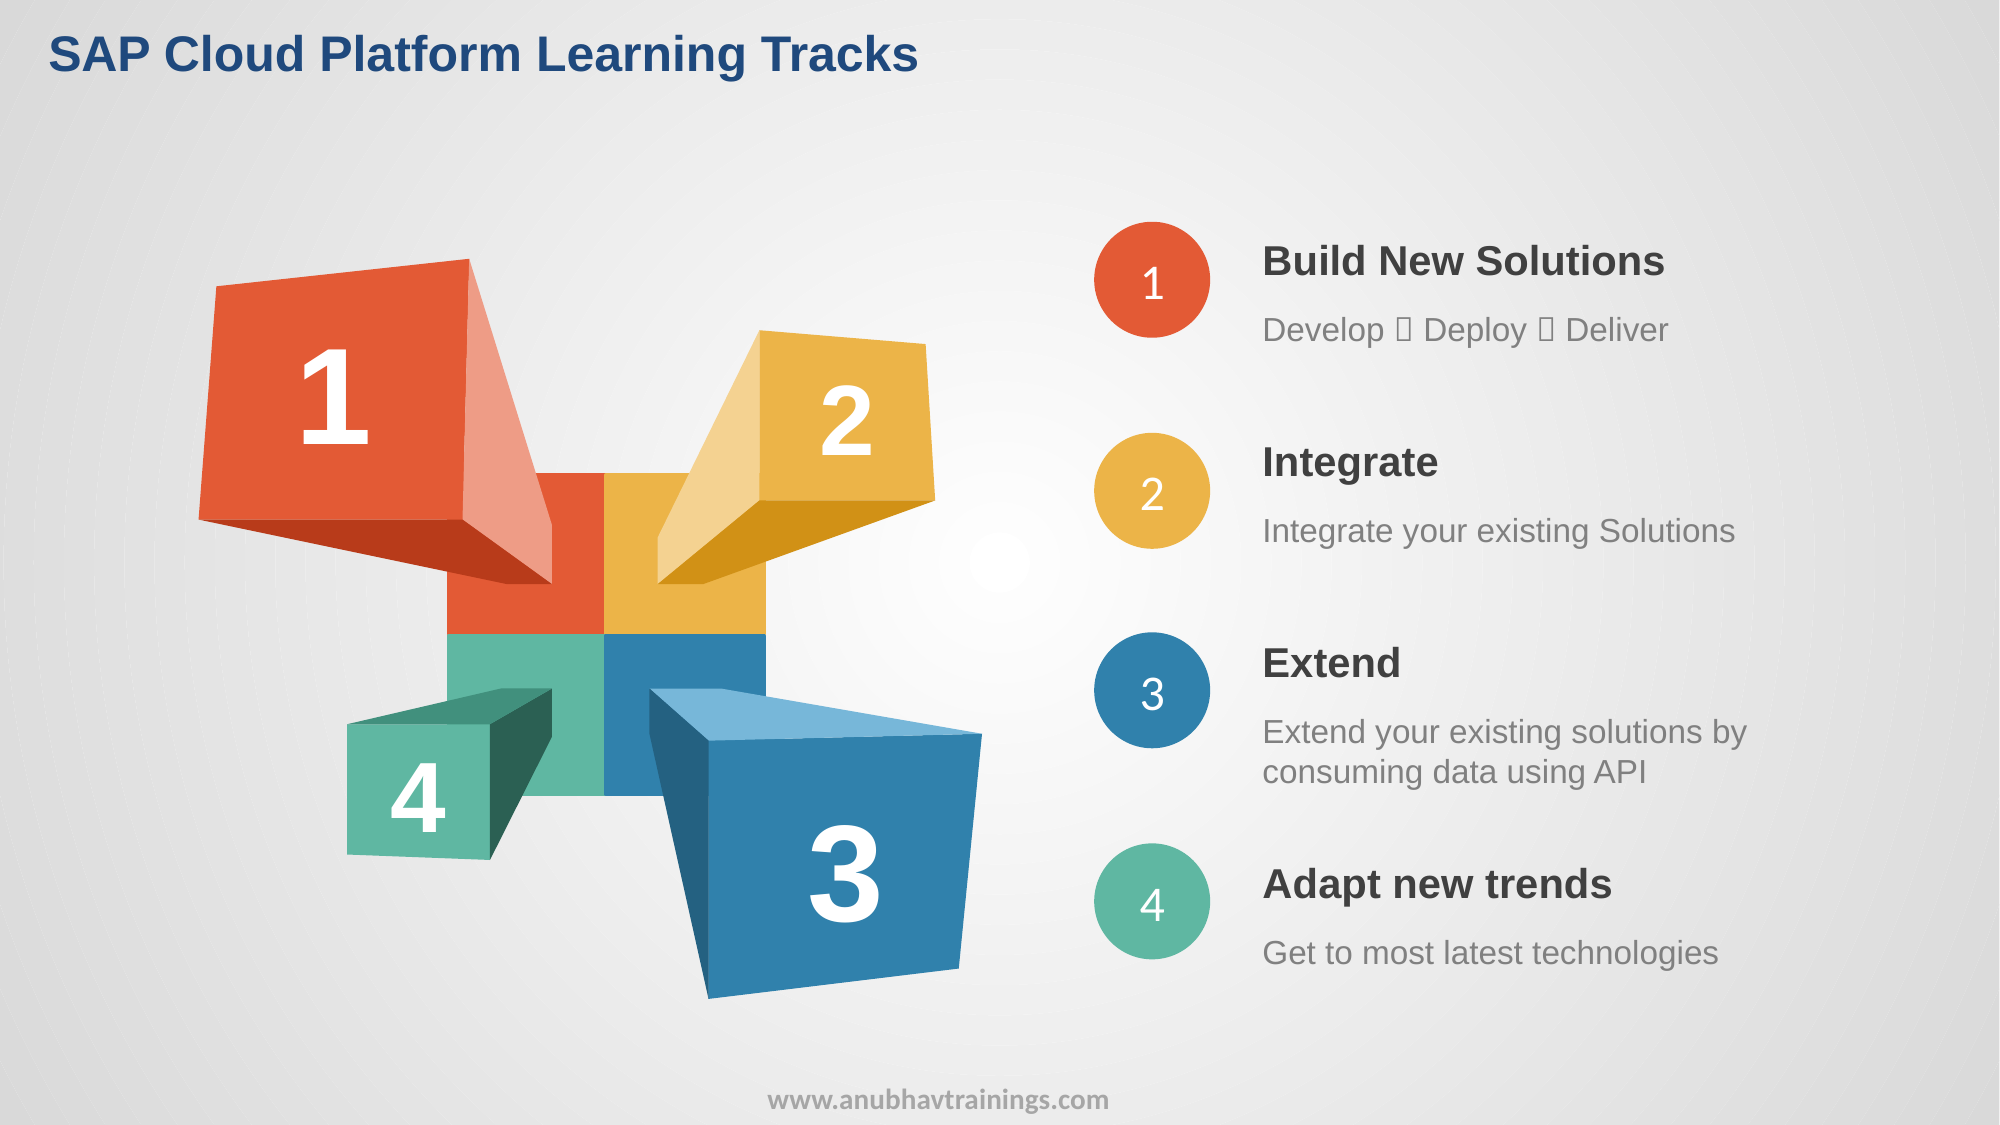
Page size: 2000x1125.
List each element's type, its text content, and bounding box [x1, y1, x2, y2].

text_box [198, 258, 983, 1000]
text_box 3 [1092, 630, 1213, 751]
text_box 4 [1092, 841, 1213, 962]
text_box 2 [1092, 430, 1213, 551]
text_box 1 [1092, 219, 1213, 340]
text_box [1247, 427, 1886, 558]
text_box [1247, 849, 1886, 980]
text_box SAP Cloud Platform Learning Tracks [33, 14, 935, 89]
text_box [1247, 226, 1969, 357]
text_box www.anubhavtrainings.com [752, 1073, 1326, 1123]
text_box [1247, 628, 1886, 799]
